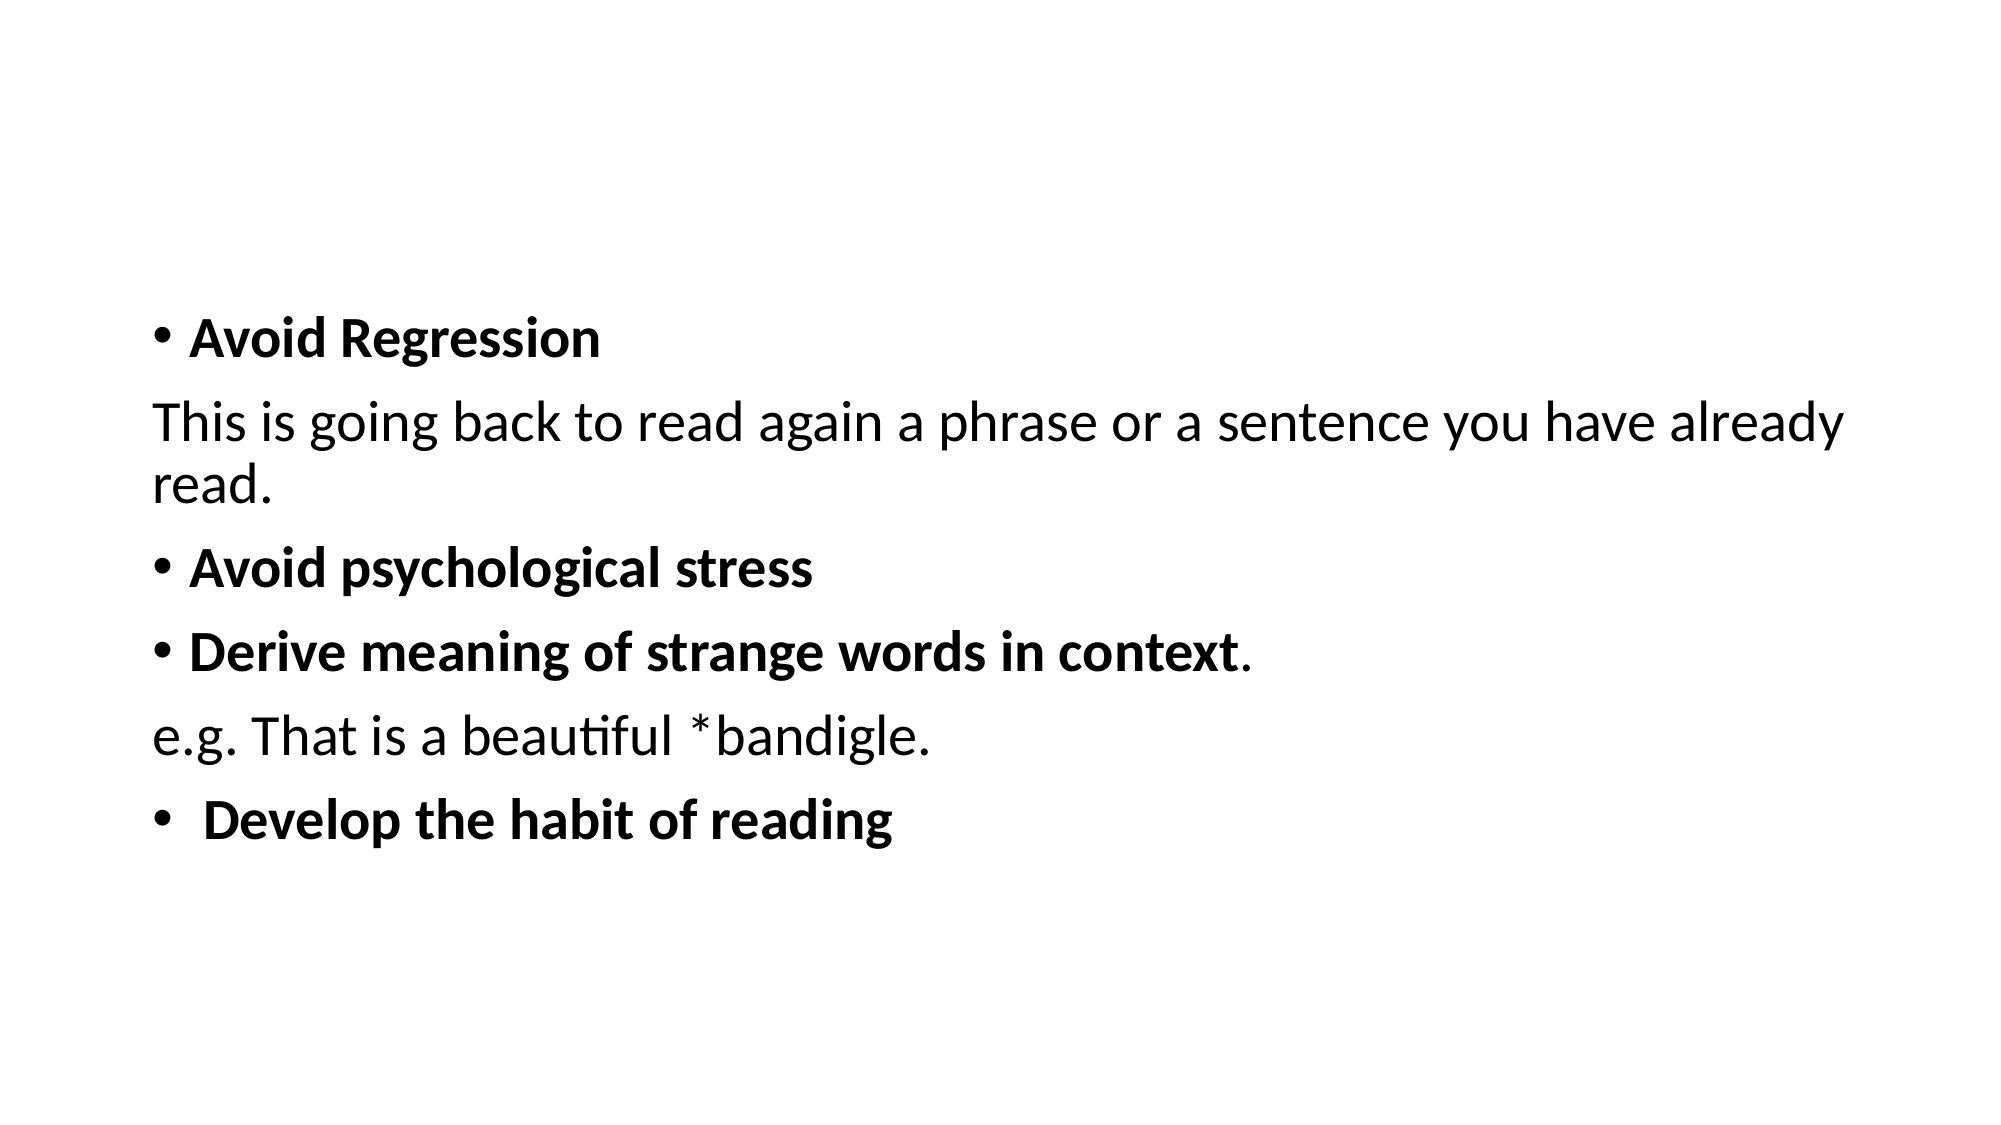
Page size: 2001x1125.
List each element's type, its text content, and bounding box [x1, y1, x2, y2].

list Avoid Regression This is going back to read again a phrase or a sentence you have already read. Avoid psychological stress Derive meaning of strange words in context. e.g. That is a beautiful *bandigle. Develop the habit of reading [137, 299, 1863, 1014]
